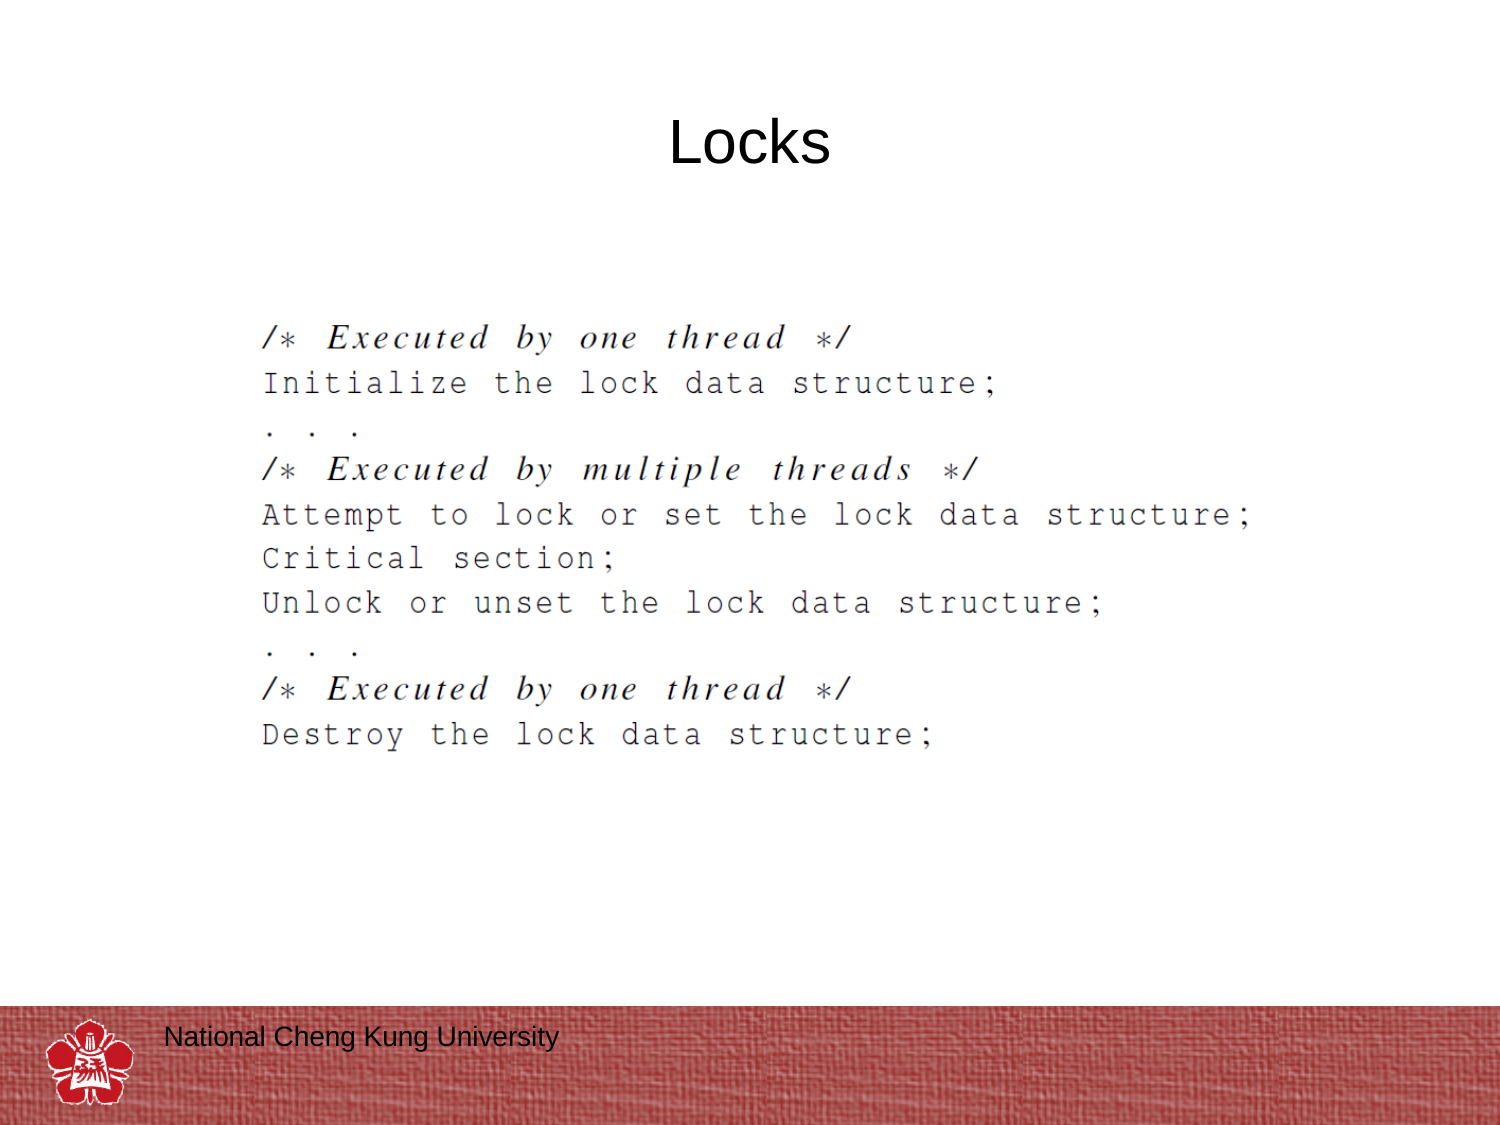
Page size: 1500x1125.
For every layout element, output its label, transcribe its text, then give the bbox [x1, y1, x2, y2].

title Locks [75, 45, 1425, 233]
picture [244, 305, 1257, 775]
picture [29, 1006, 148, 1125]
